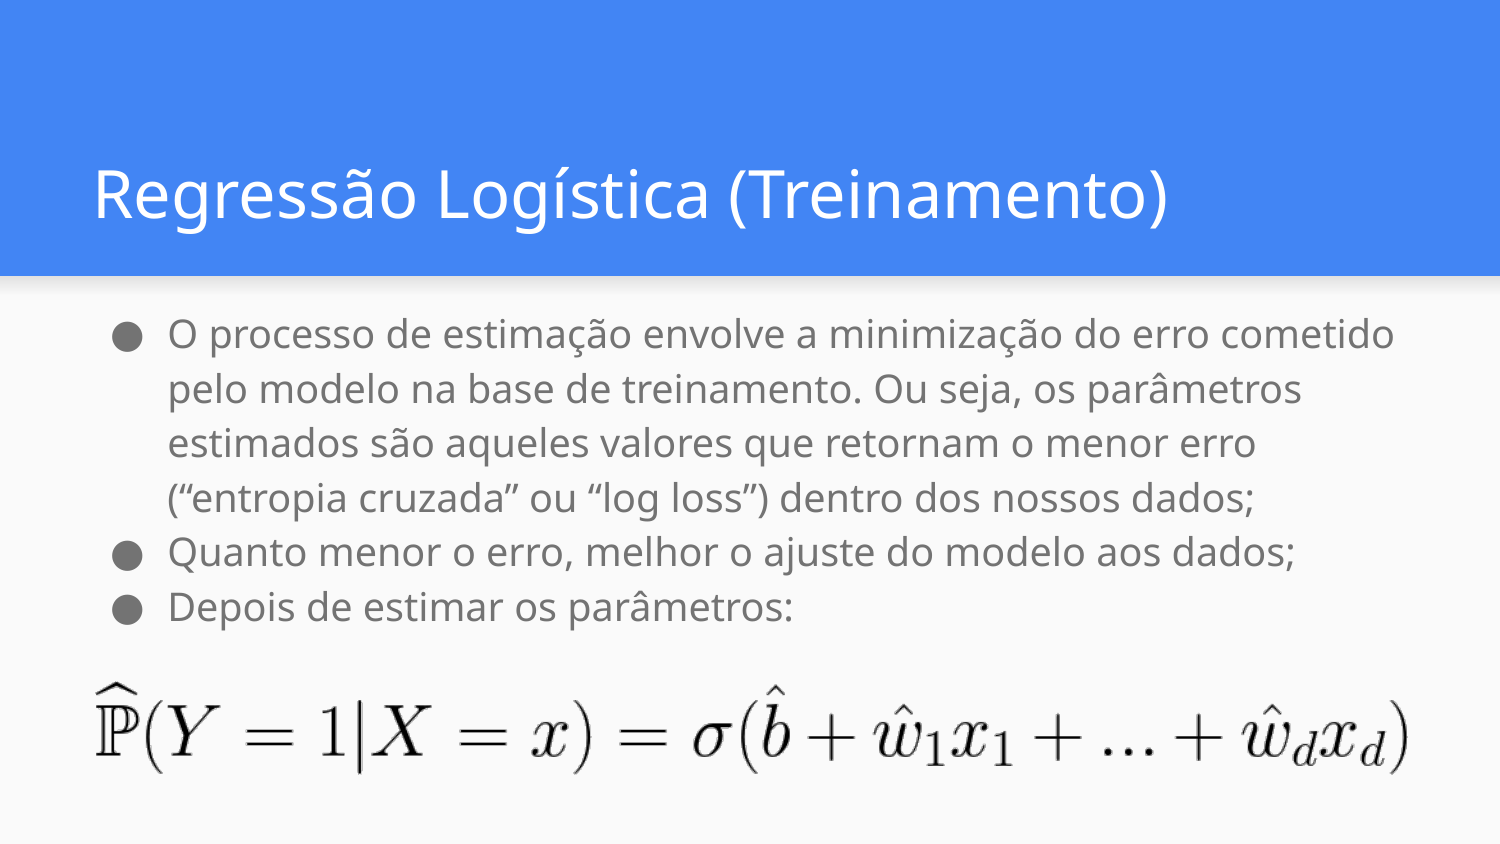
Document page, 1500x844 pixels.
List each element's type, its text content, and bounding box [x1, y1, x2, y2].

picture [95, 681, 1409, 776]
list O processo de estimação envolve a minimização do erro cometido pelo modelo na base de treinamento. Ou seja, os parâmetros estimados são aqueles valores que retornam o menor erro (“entropia cruzada” ou “log loss”) dentro dos nossos dados; Quanto menor o erro, melhor o ajuste do modelo aos dados; Depois de estimar os parâmetros: [77, 286, 1427, 680]
title Regressão Logística (Treinamento) [77, 121, 1427, 248]
